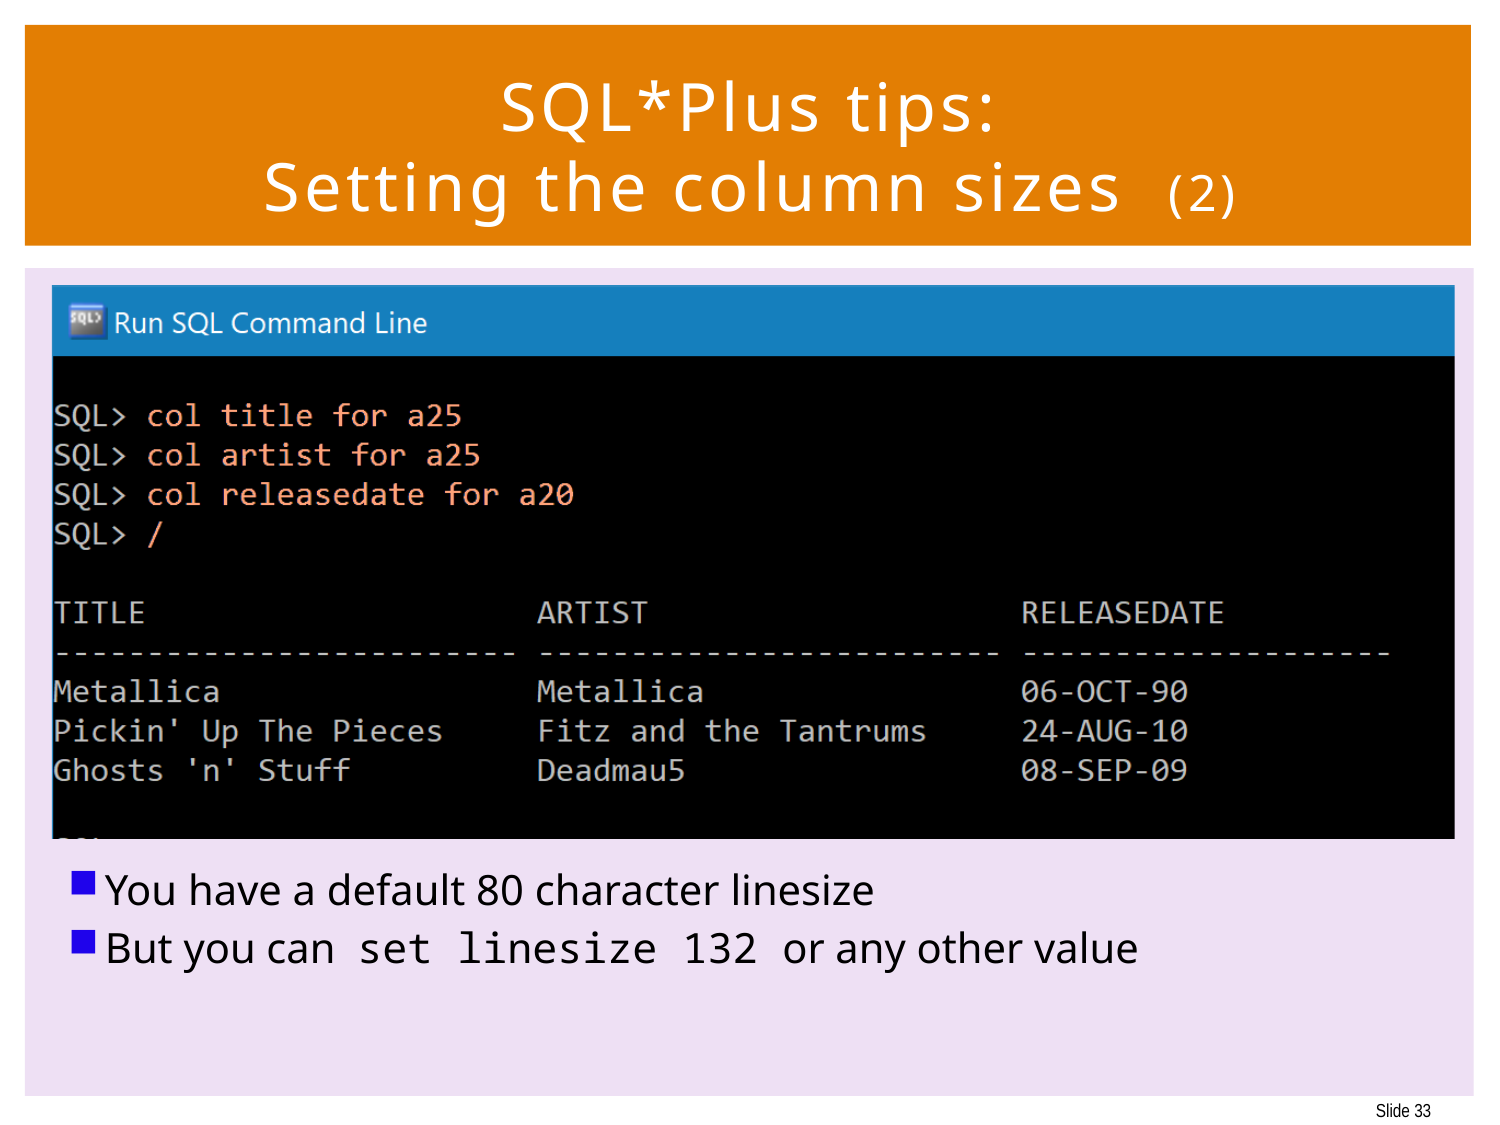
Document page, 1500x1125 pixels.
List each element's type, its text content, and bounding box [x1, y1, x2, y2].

title SQL*Plus tips: Setting the column sizes (2) [62, 58, 1438, 232]
list You have a default 80 character linesize But you can set linesize 132 or any other value [44, 856, 1455, 1088]
picture [51, 284, 1455, 840]
